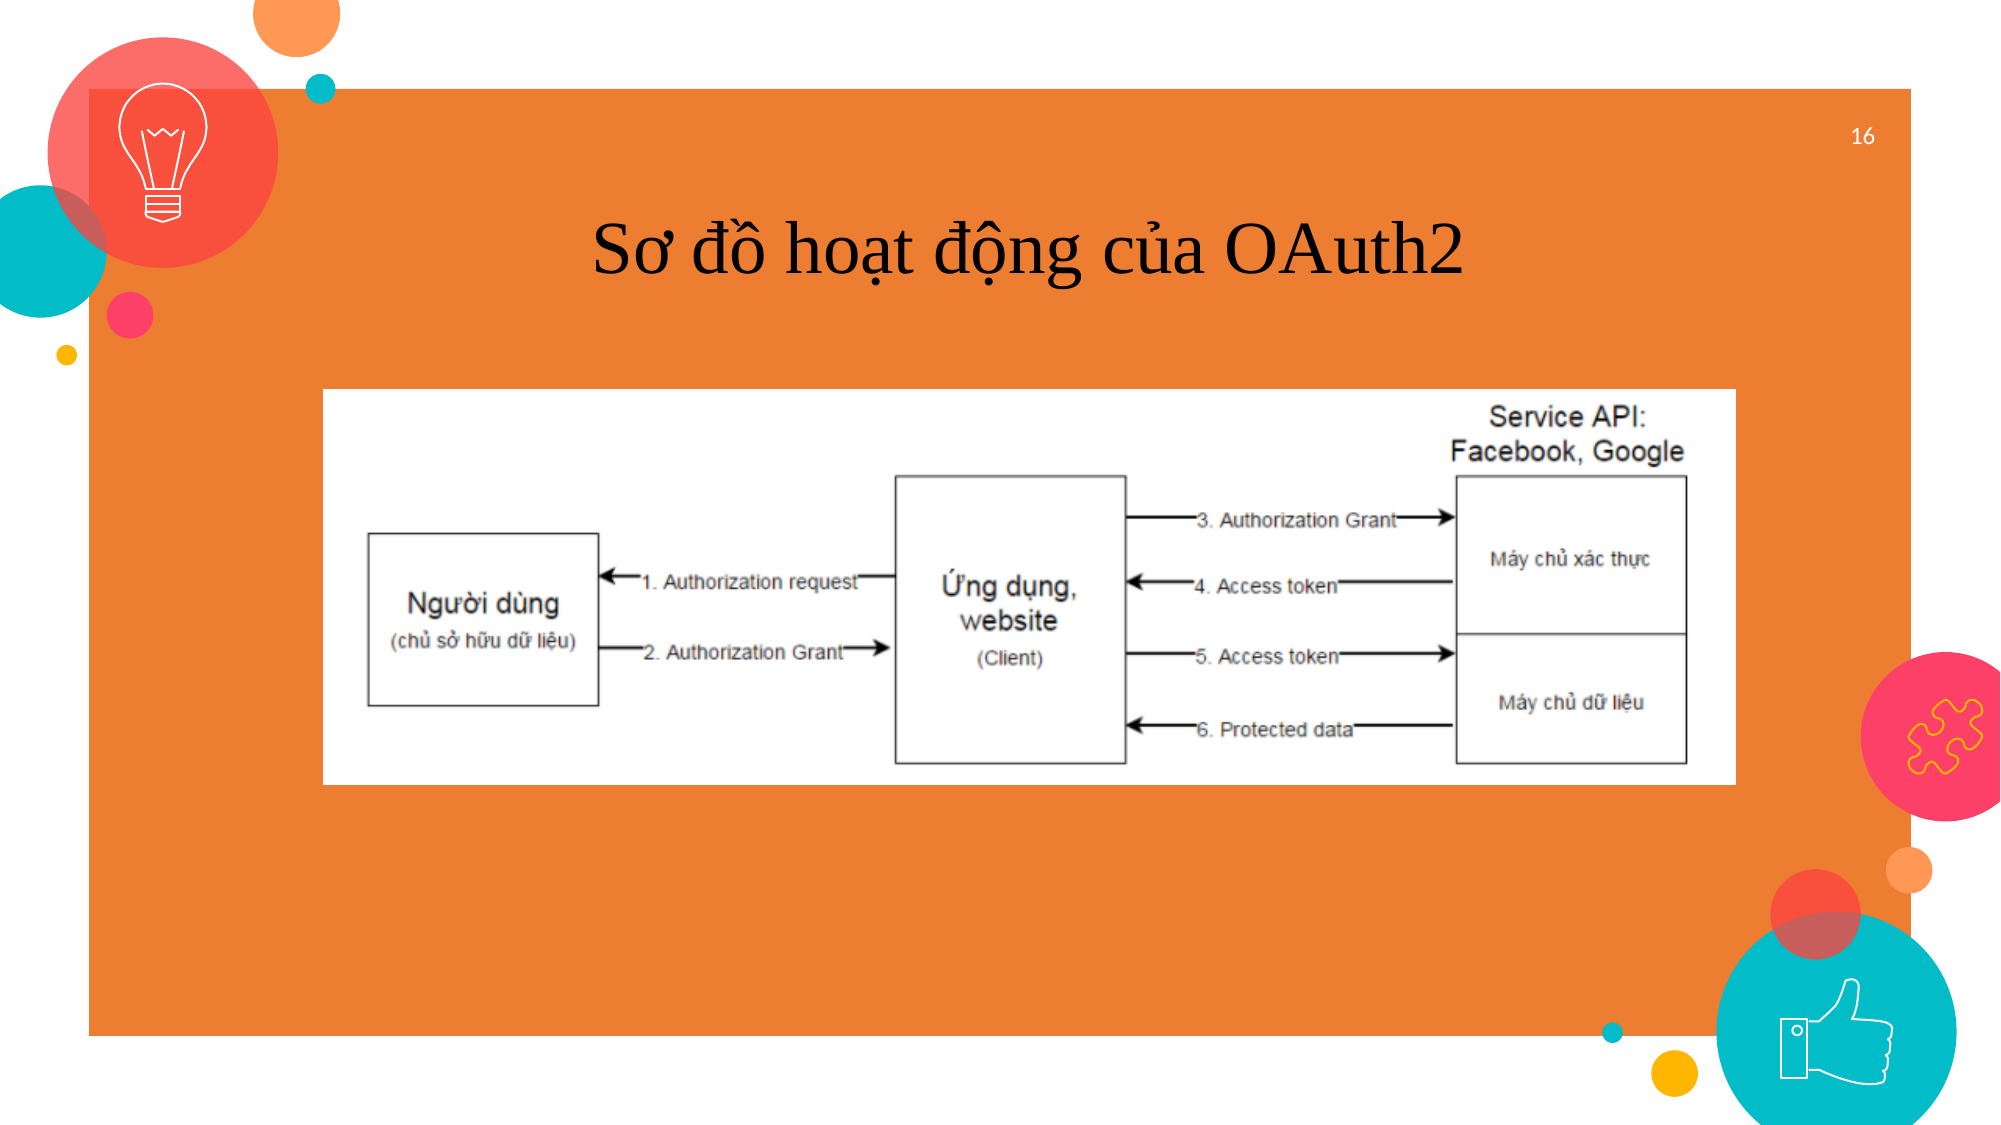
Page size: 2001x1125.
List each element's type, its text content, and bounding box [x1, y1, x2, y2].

picture [322, 389, 1736, 785]
text_box Sơ đồ hoạt động của OAuth2 [457, 148, 1601, 340]
slide_number 16 [1775, 91, 1896, 178]
